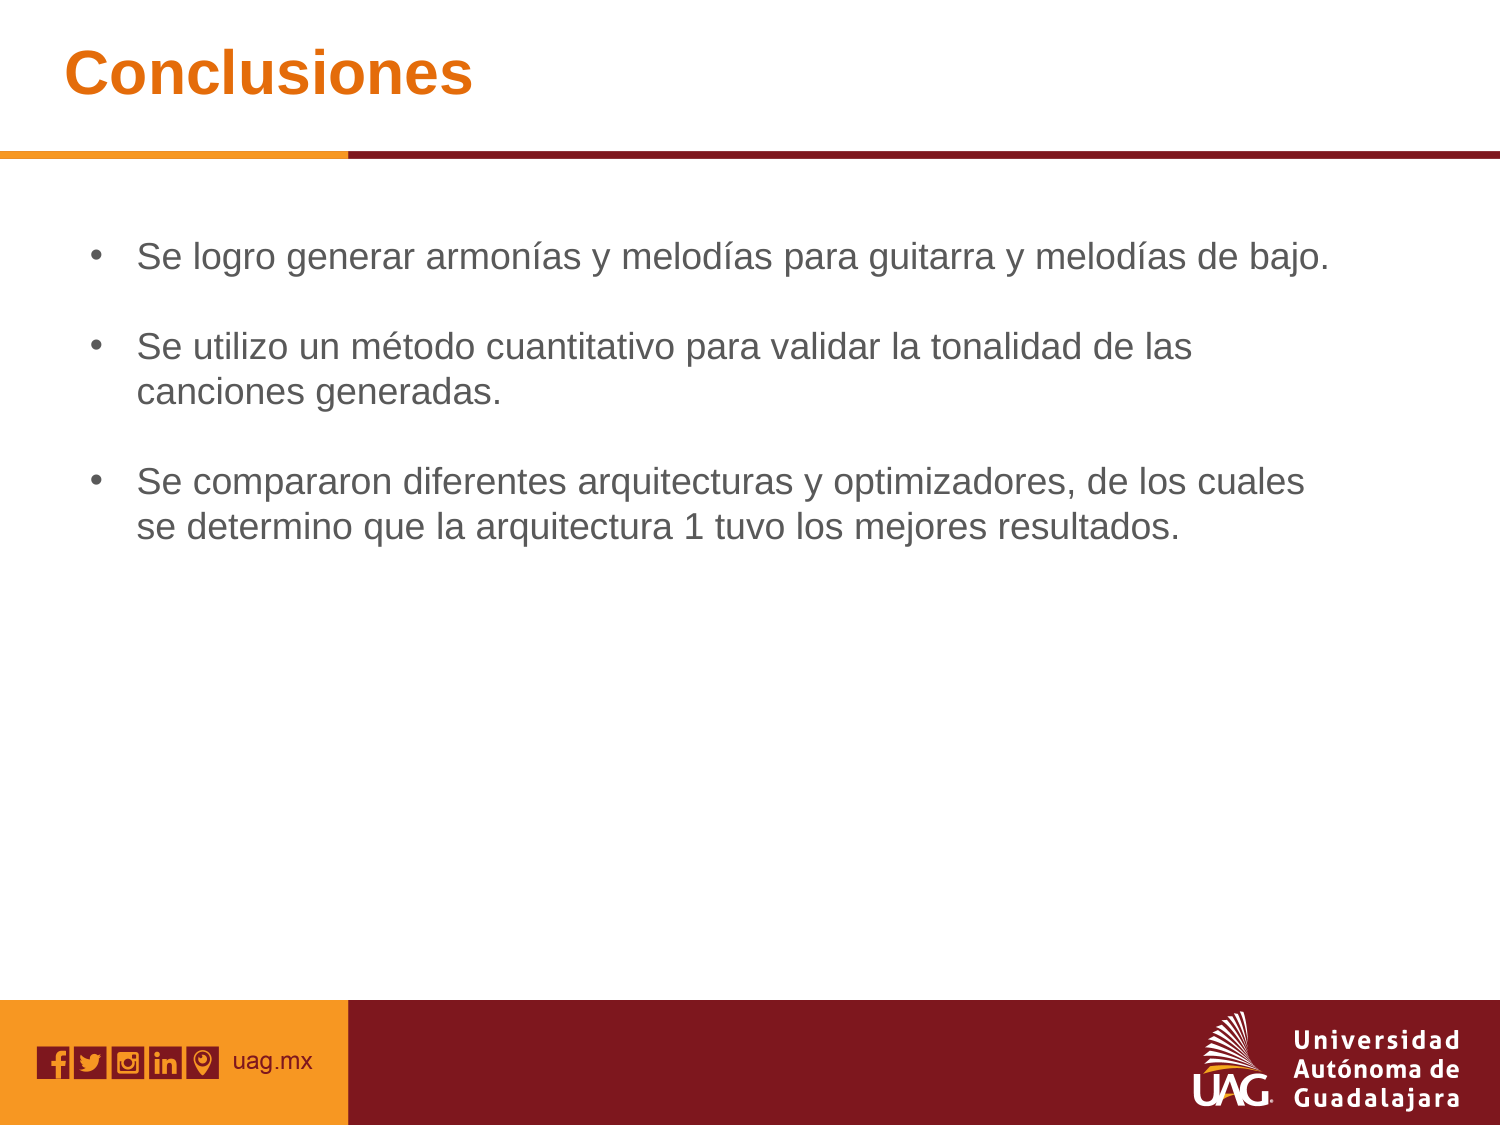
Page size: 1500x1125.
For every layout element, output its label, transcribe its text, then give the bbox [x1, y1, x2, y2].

text_box Se logro generar armonías y melodías para guitarra y melodías de bajo. Se utilizo un método cuantitativo para validar la tonalidad de las canciones generadas. Se compararon diferentes arquitecturas y optimizadores, de los cuales se determino que la arquitectura 1 tuvo los mejores resultados. [74, 224, 1350, 555]
picture [0, 0, 1500, 1125]
text_box Conclusiones [49, 24, 1238, 115]
